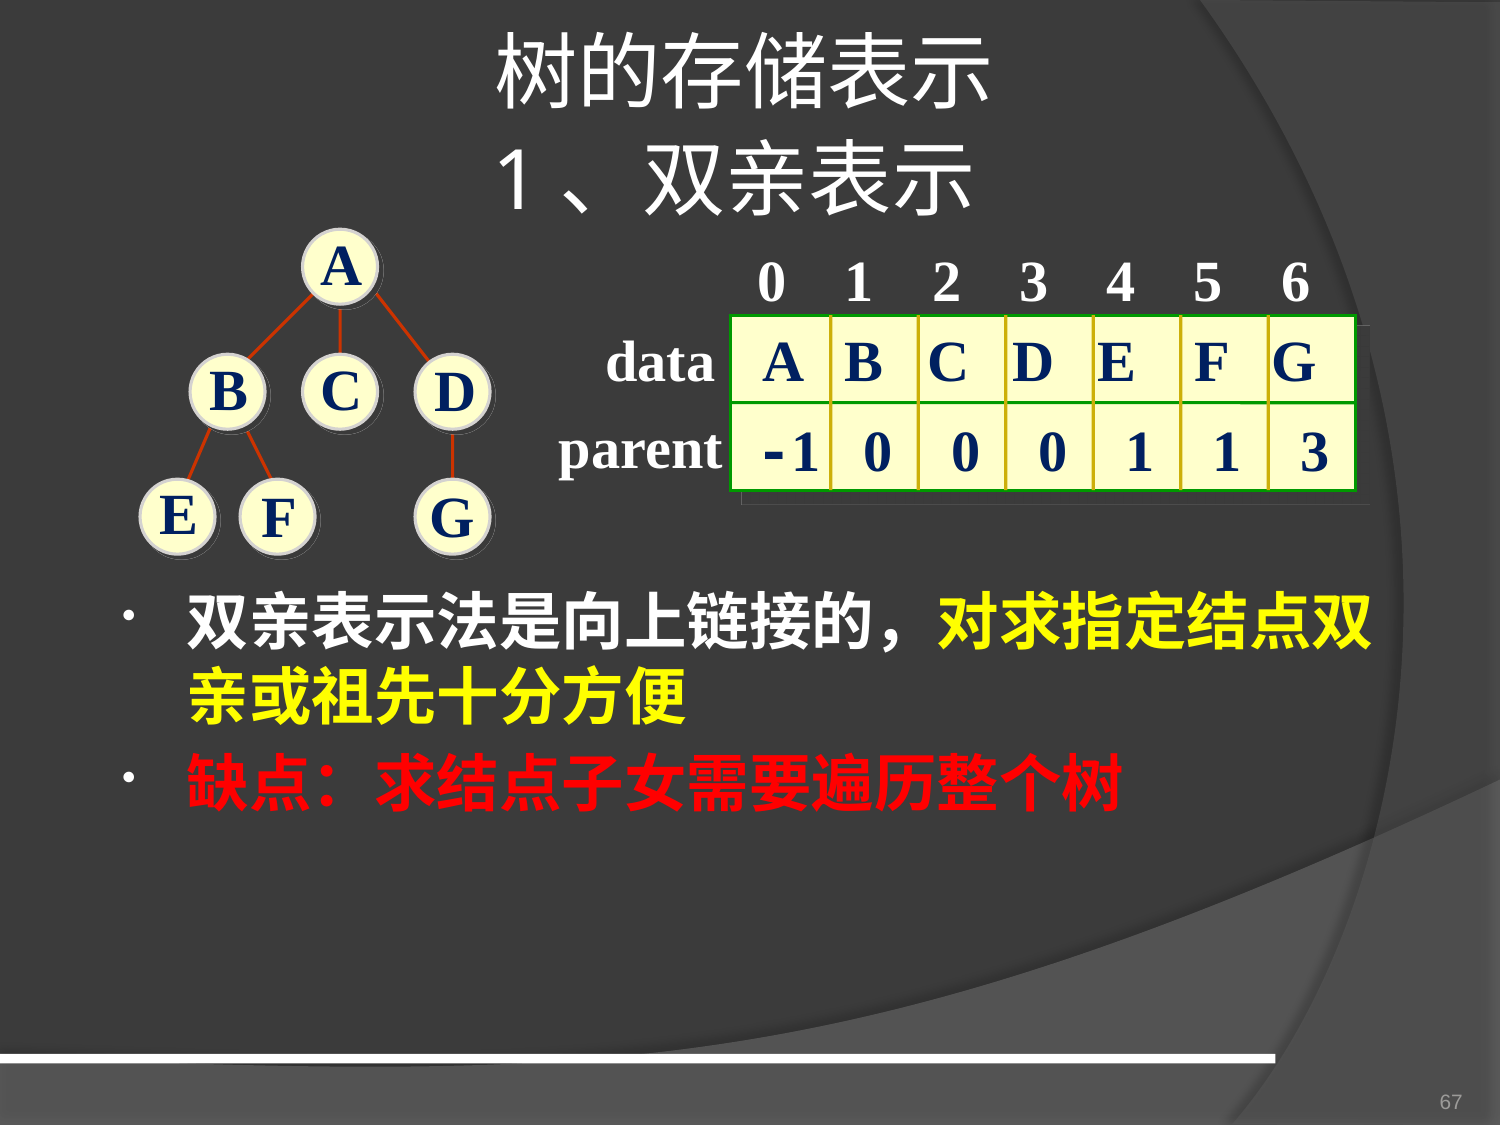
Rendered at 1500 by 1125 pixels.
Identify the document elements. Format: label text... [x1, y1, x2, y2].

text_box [542, 234, 1356, 491]
list 双亲表示法是向上链接的，对求指定结点双亲或祖先十分方便 缺点：求结点子女需要遍历整个树 [102, 574, 1406, 1069]
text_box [139, 218, 492, 557]
title 1、双亲表示 [58, 100, 1409, 252]
slide_number 67 [1337, 1053, 1463, 1114]
text_box 树的存储表示 [165, 1, 1323, 138]
